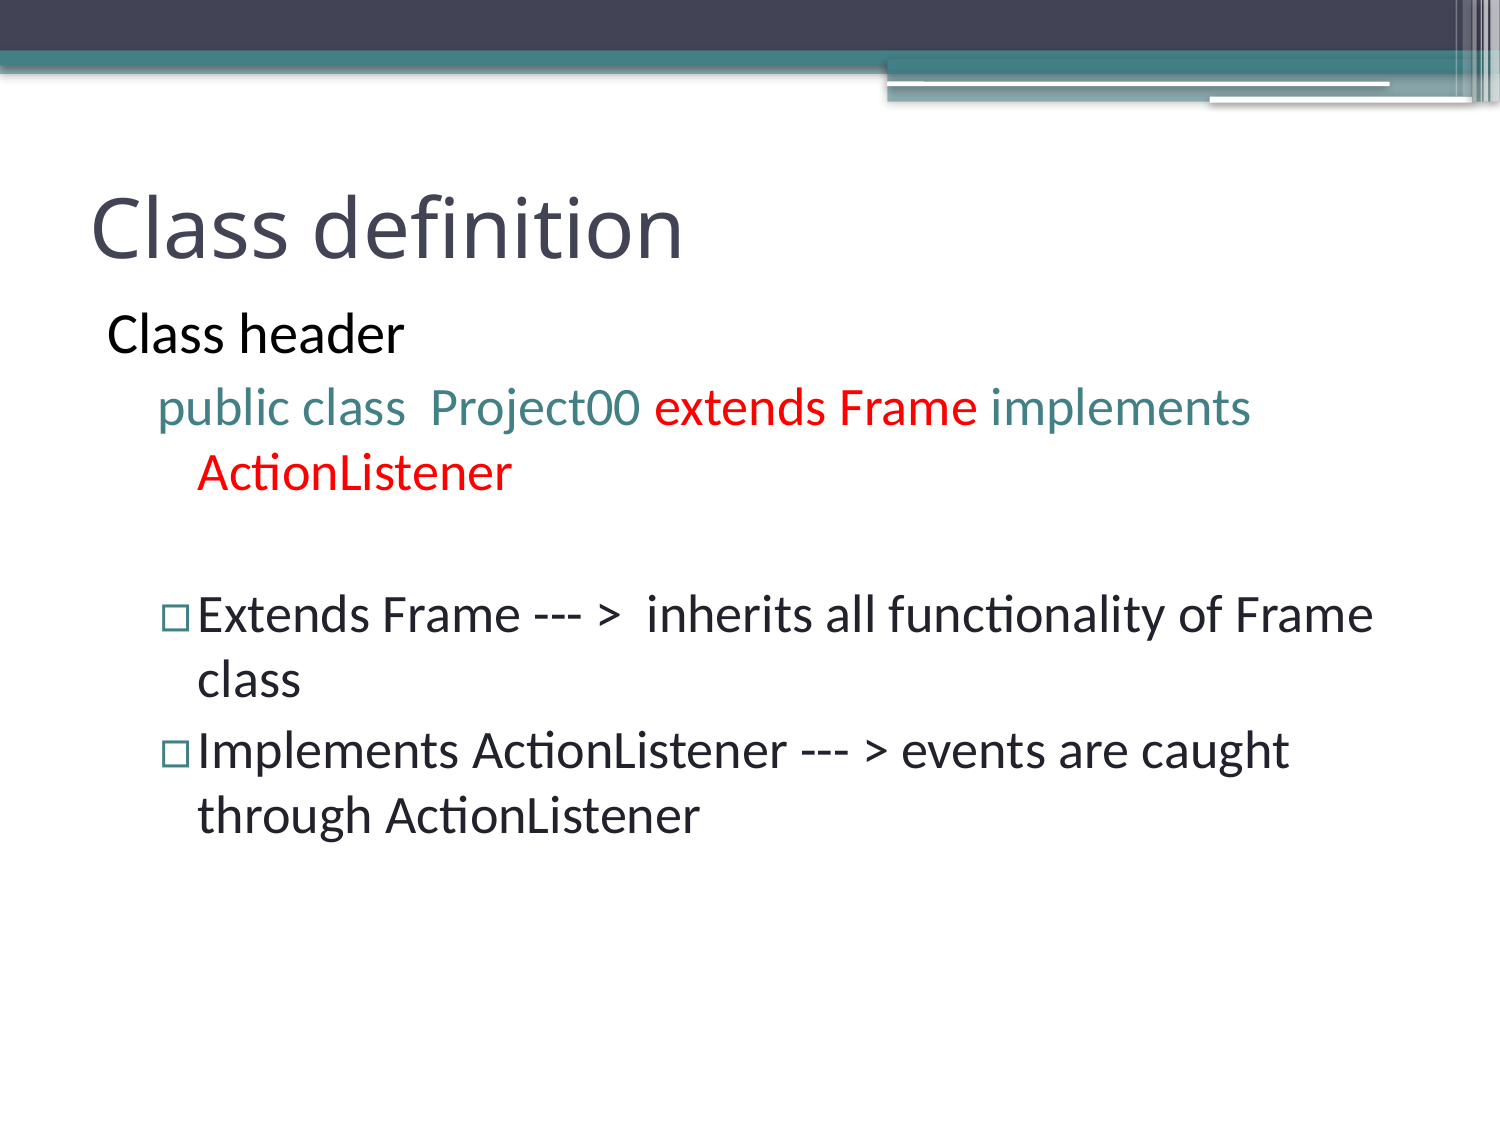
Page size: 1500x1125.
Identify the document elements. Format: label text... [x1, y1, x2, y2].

list Class header public class Project00 extends Frame implements ActionListener Extends Frame --- > inherits all functionality of Frame class Implements ActionListener --- > events are caught through ActionListener [75, 287, 1425, 997]
title Class definition [75, 137, 1425, 287]
